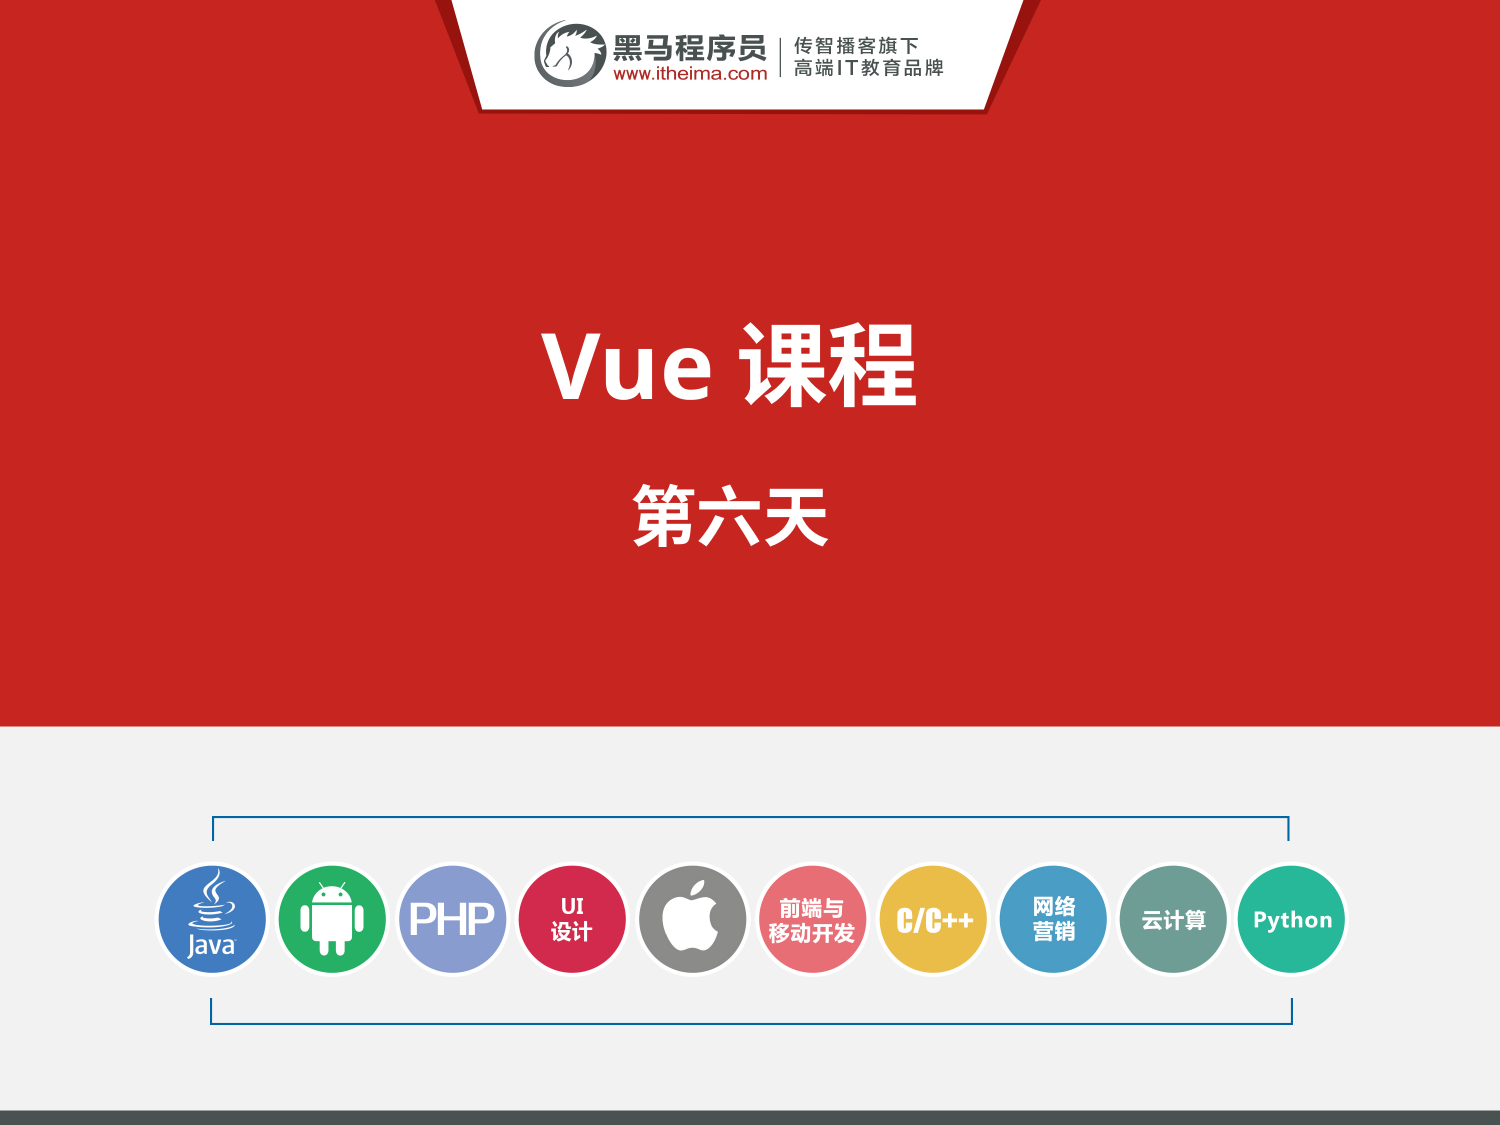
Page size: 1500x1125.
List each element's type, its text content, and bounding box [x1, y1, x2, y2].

picture [0, 0, 1500, 1125]
text_box 第六天 [478, 467, 983, 643]
text_box Vue课程 [526, 300, 935, 425]
